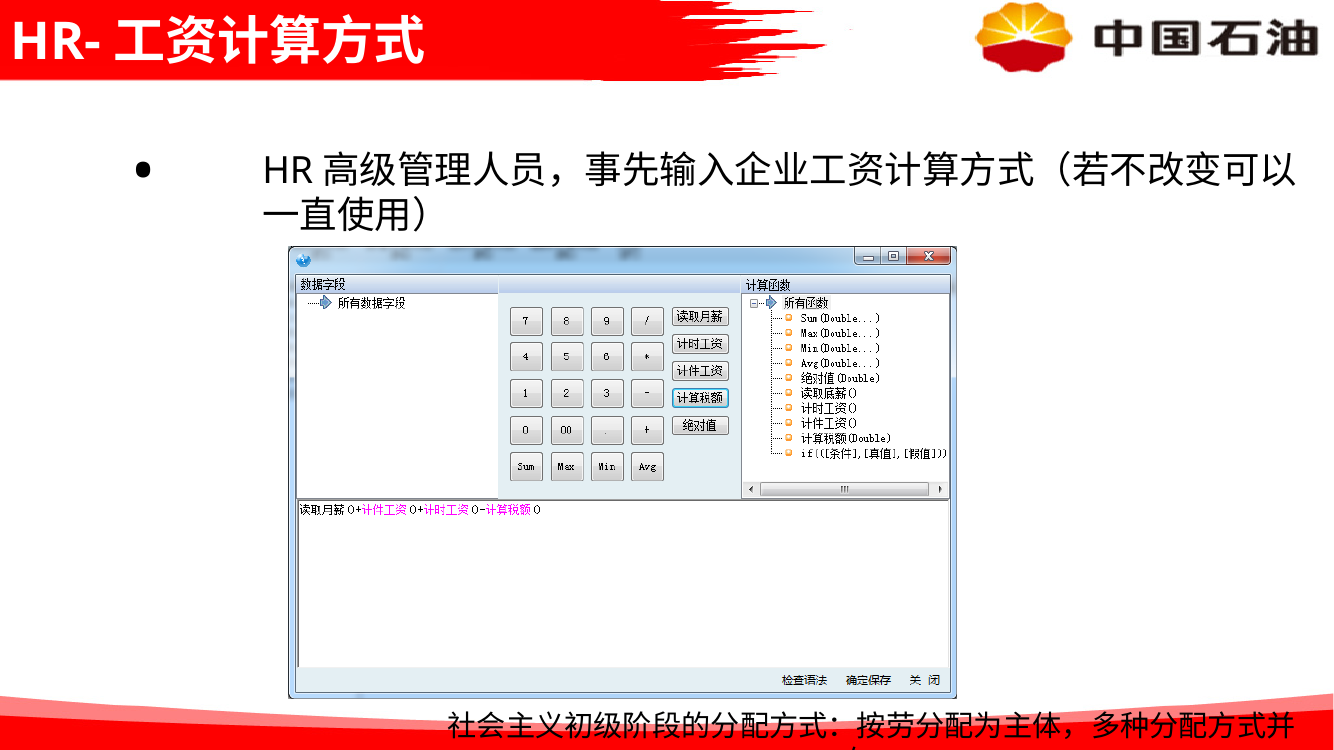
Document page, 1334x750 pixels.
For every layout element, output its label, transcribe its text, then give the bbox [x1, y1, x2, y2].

picture [0, 0, 1334, 750]
text_box 社会主义初级阶段的分配方式：按劳分配为主体，多种分配方式并存。 [407, 699, 1334, 750]
title HR-工资计算方式 [0, 0, 455, 106]
list HR高级管理人员，事先输入企业工资计算方式（若不改变可以一直使用） [64, 138, 1328, 634]
